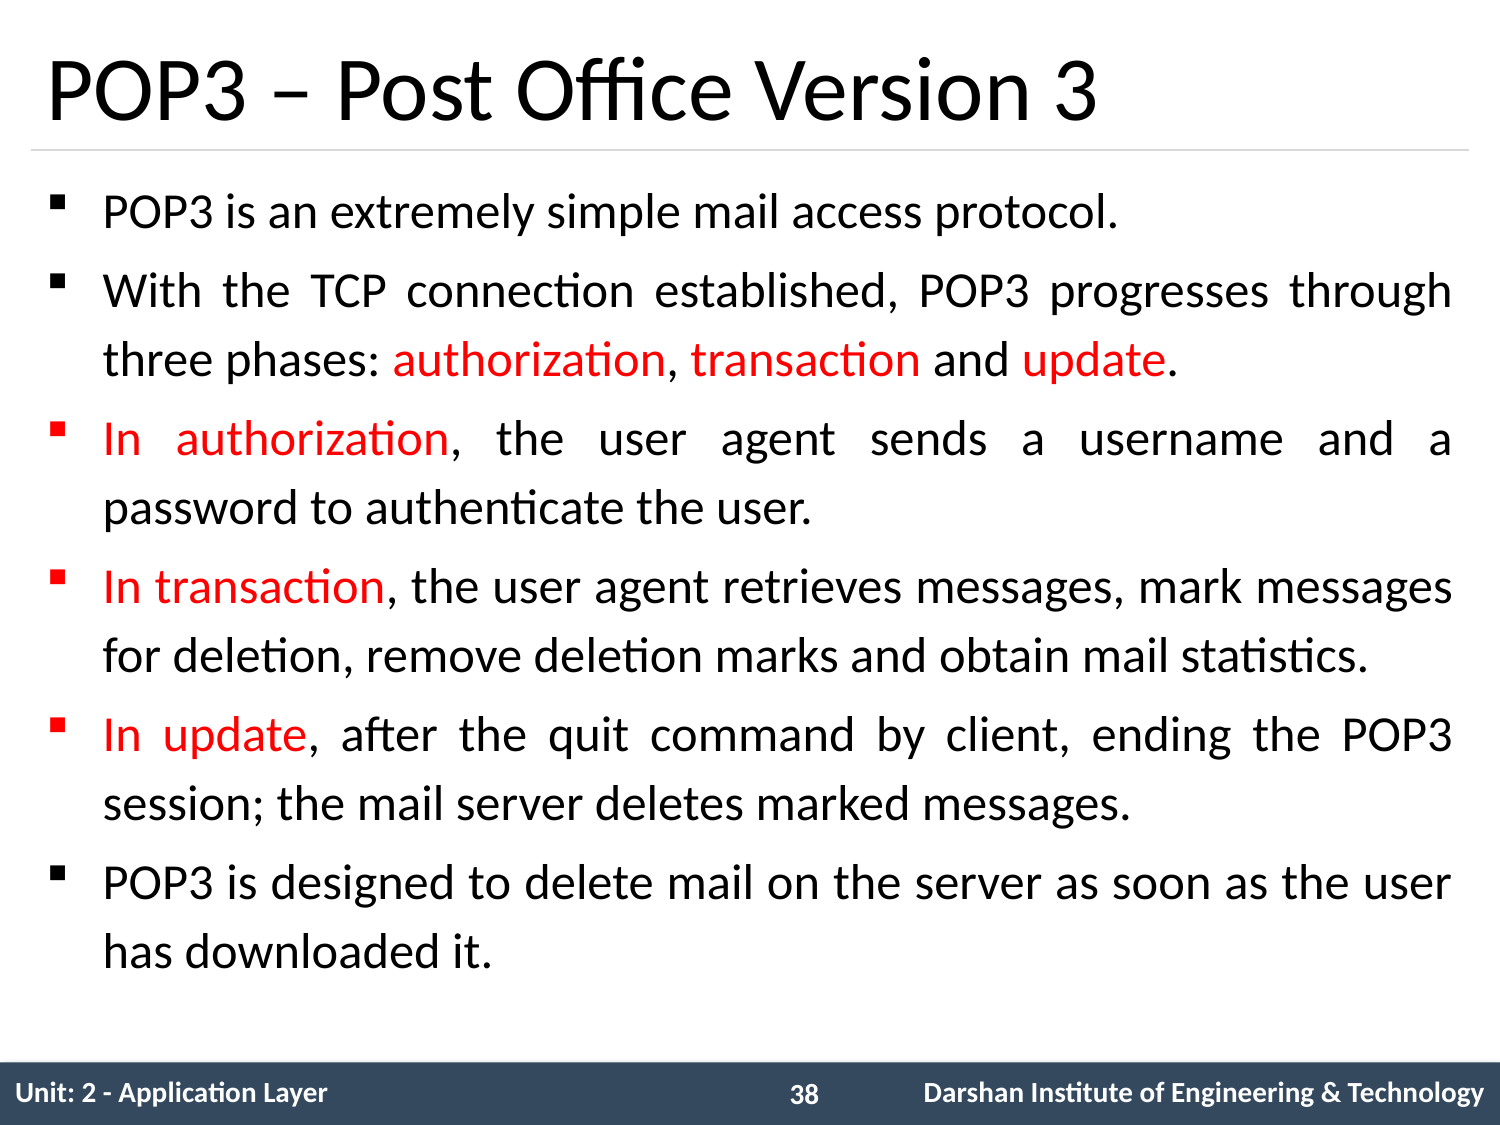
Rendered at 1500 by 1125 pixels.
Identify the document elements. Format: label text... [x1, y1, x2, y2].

title POP3 – Post Office Version 3 [31, 17, 1469, 150]
list POP3 is an extremely simple mail access protocol. With the TCP connection established, POP3 progresses through three phases: authorization, transaction and update. In authorization, the user agent sends a username and a password to authenticate the user. In transaction, the user agent retrieves messages, mark messages for deletion, remove deletion marks and obtain mail statistics. In update, after the quit command by client, ending the POP3 session; the mail server deletes marked messages. POP3 is designed to delete mail on the server as soon as the user has downloaded it. [31, 162, 1469, 1038]
